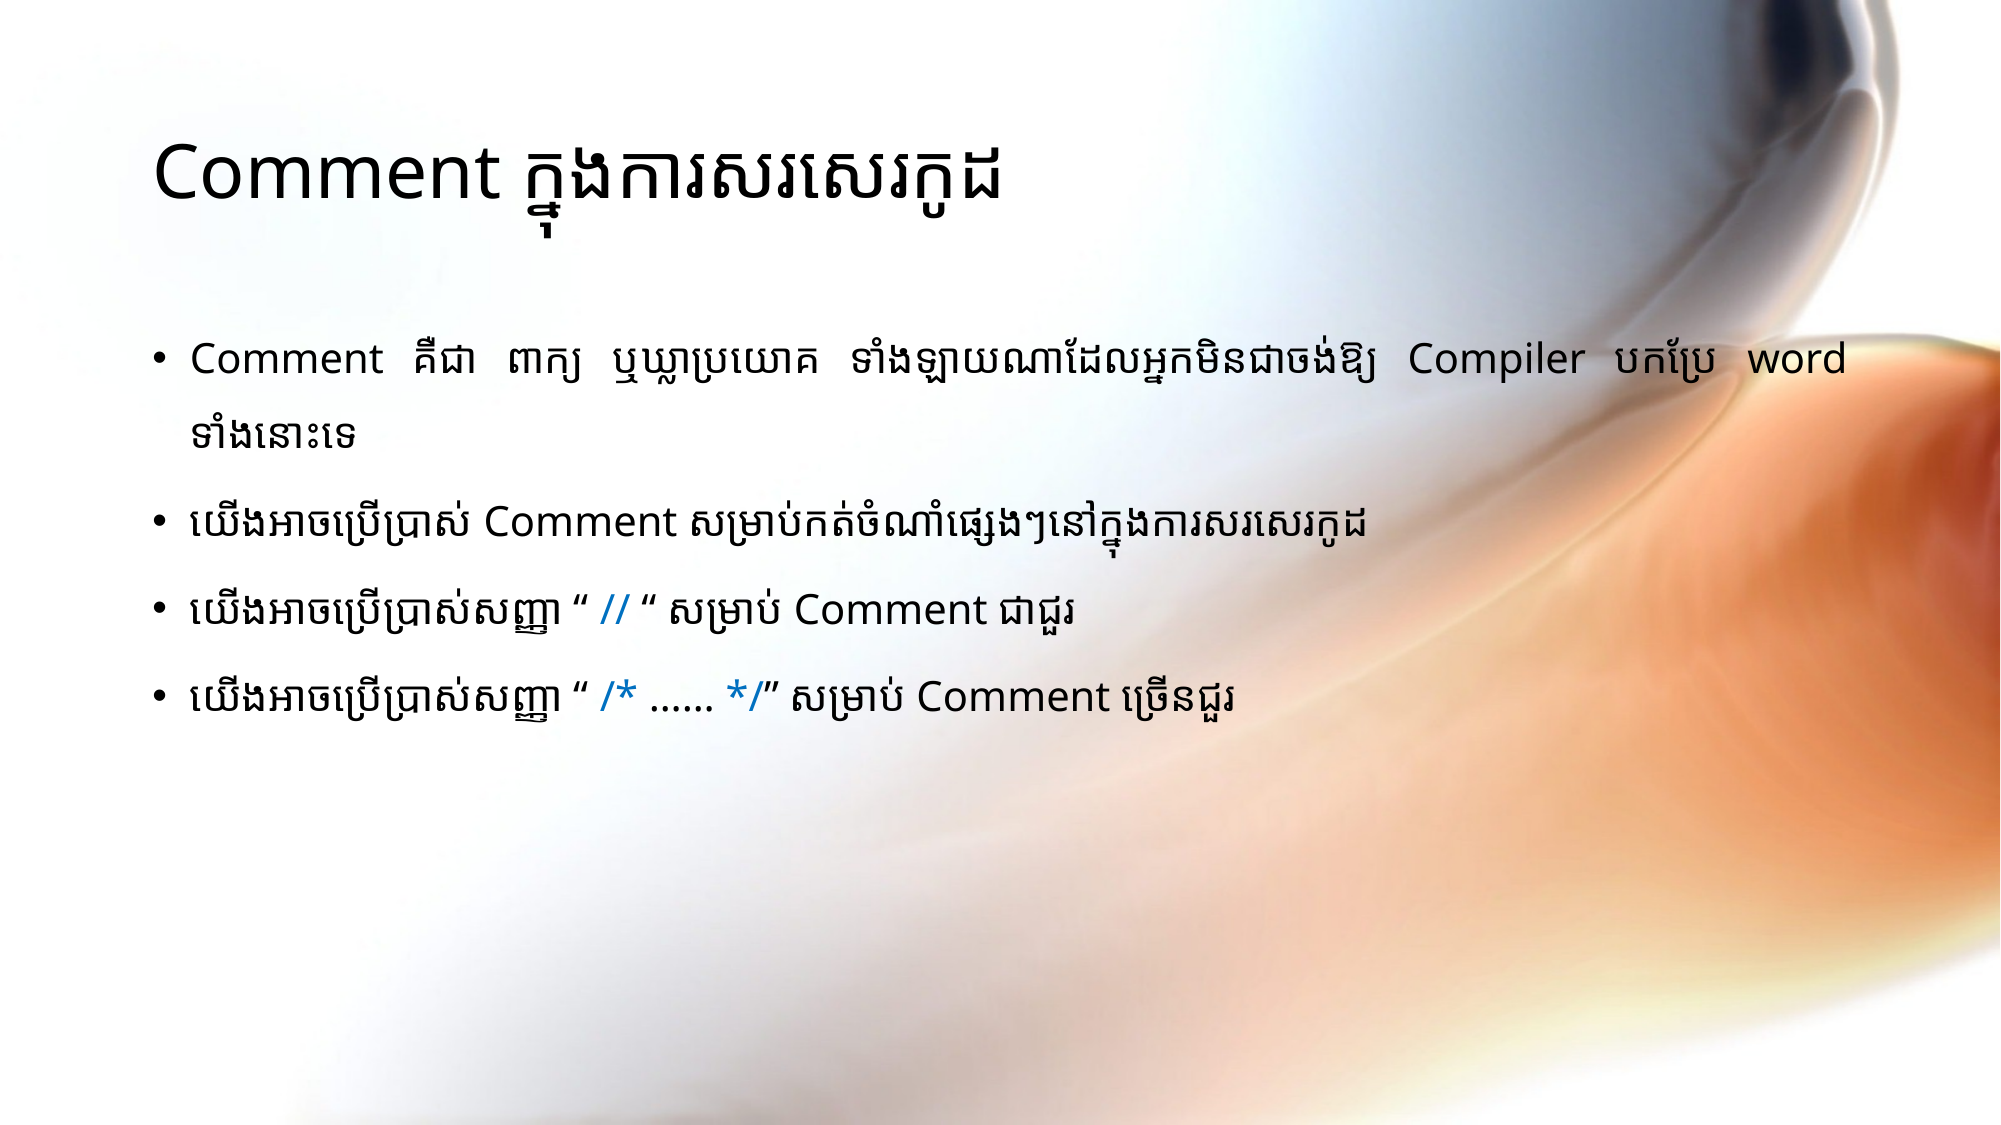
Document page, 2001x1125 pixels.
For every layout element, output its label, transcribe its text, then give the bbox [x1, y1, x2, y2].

picture [0, 0, 2001, 1125]
list Comment គឺជា ពាក្យ ឬឃ្លាប្រយោគ ទាំងឡាយណាដែលអ្នកមិនជាចង់ឱ្យ Compiler បកប្រែ word ទាំងនោះទេ យើងអាចប្រើប្រាស់ Comment សម្រាប់កត់ចំណាំផ្សេងៗនៅក្នុងការសរសេរកូដ យើងអាចប្រើប្រាស់សញ្ញា “ // “ សម្រាប់ Comment ជាជួរ យើងអាចប្រើប្រាស់សញ្ញា “ /* …… */” សម្រាប់ Comment ច្រើនជួរ [137, 299, 1863, 1014]
title Comment ក្នុងការសរសេរកូដ [137, 59, 1863, 278]
